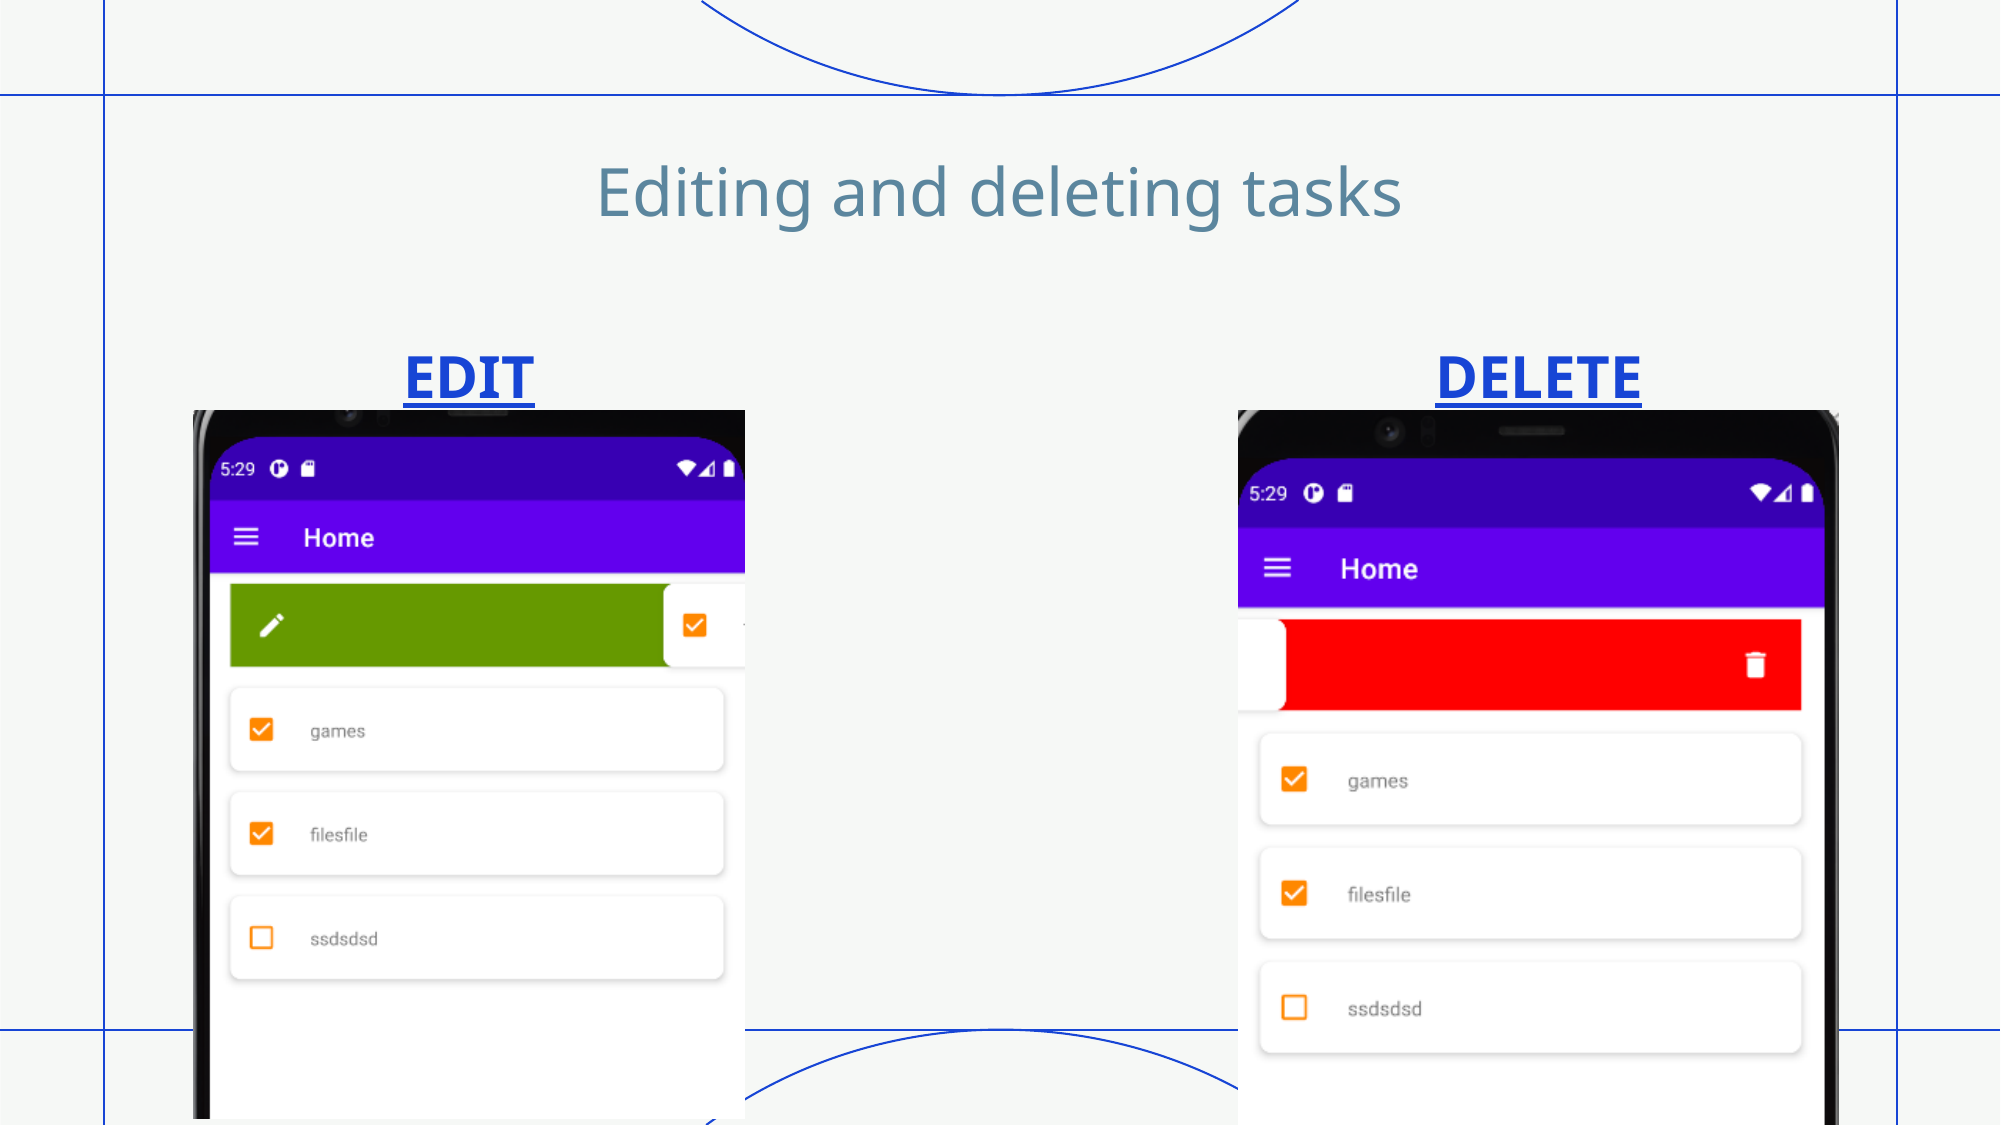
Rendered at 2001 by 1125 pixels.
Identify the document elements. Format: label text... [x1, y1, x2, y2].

text_box DELETE [1343, 333, 1735, 410]
picture [1238, 410, 1839, 1125]
list Editing and deleting tasks [419, 0, 1581, 334]
picture [193, 410, 745, 1119]
text_box EDIT [273, 333, 665, 410]
